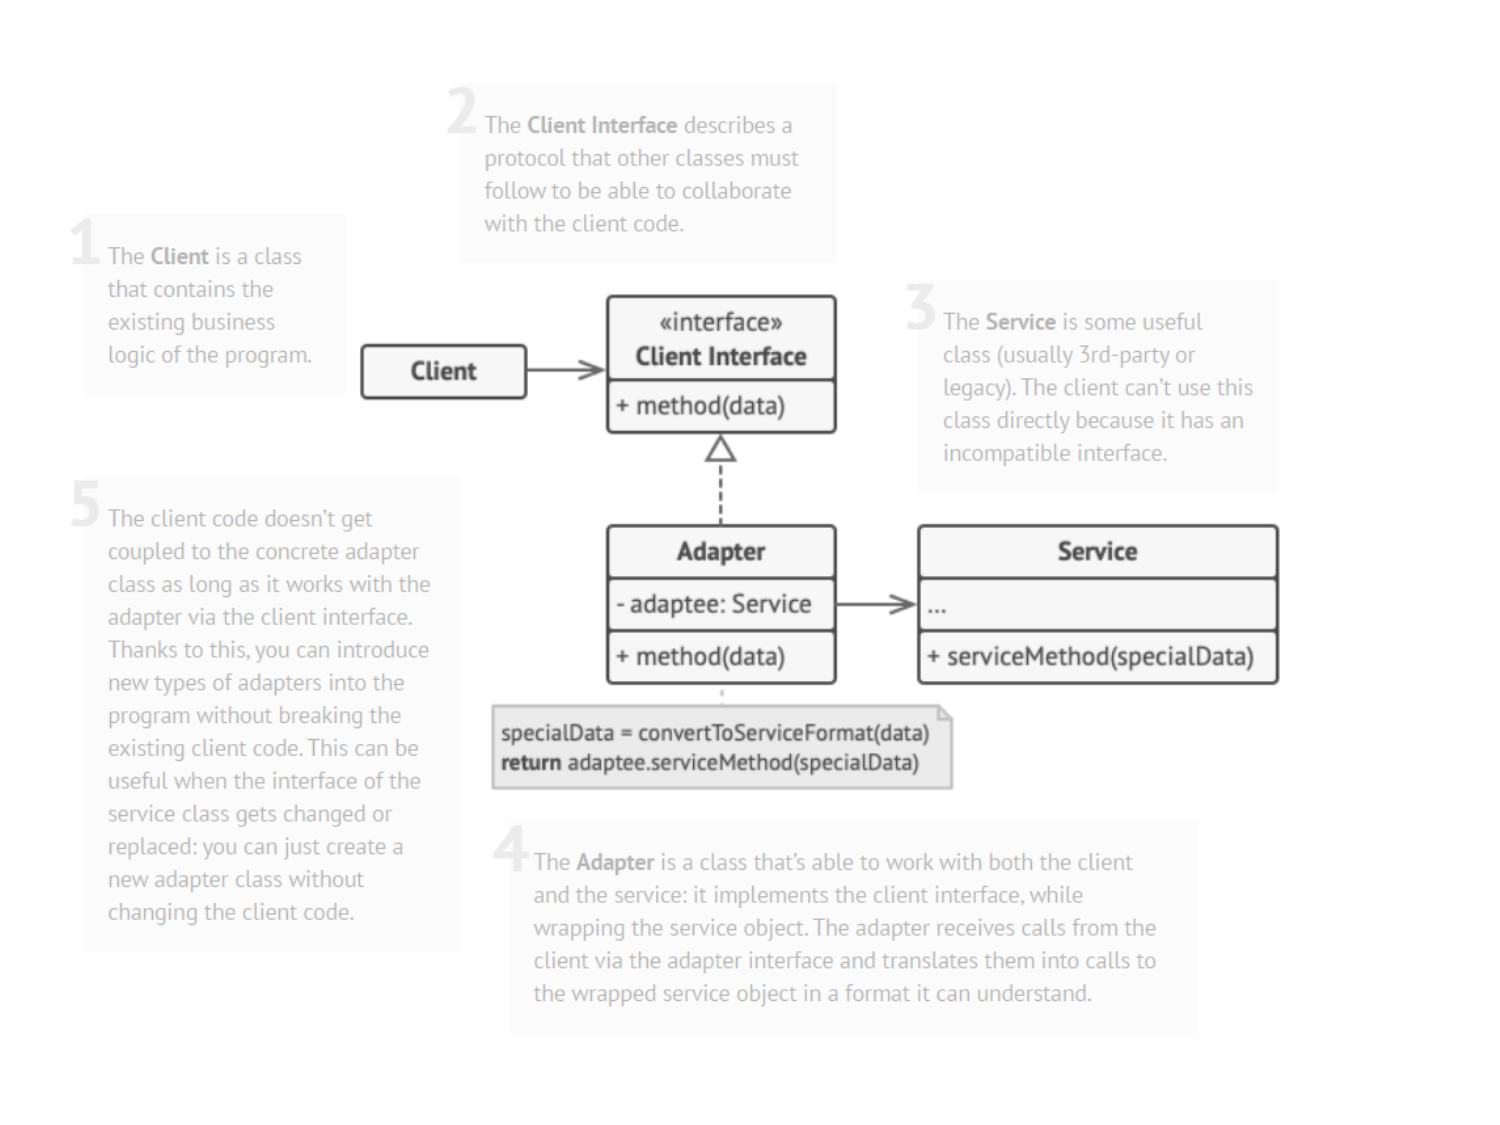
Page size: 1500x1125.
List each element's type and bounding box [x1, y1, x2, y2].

picture [0, 65, 1500, 1060]
